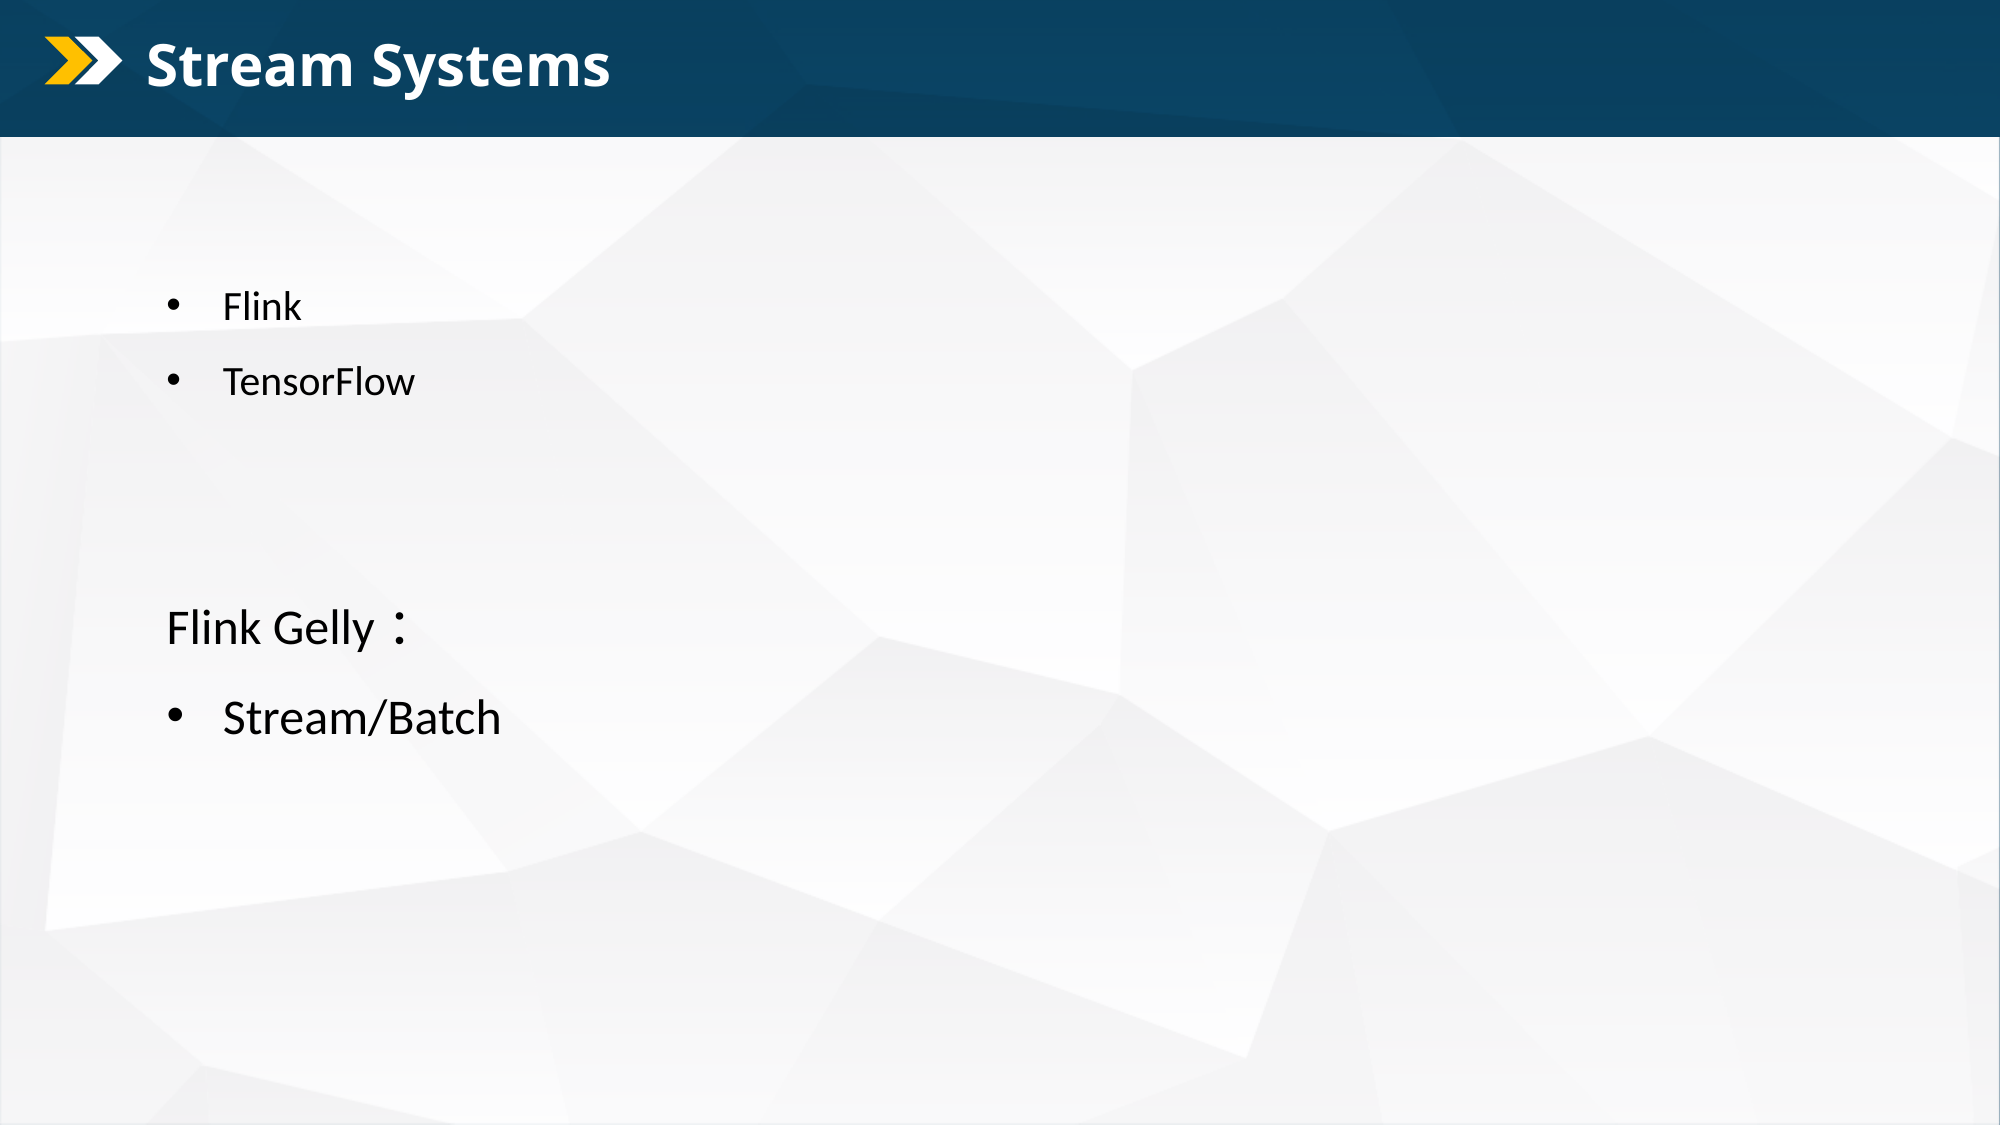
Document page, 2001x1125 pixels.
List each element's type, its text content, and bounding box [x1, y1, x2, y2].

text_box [44, 36, 123, 85]
text_box Stream Systems [131, 21, 627, 106]
picture [0, 0, 2000, 1125]
text_box Flink TensorFlow [151, 246, 1927, 412]
text_box Flink Gelly： Stream/Batch [151, 556, 1843, 752]
